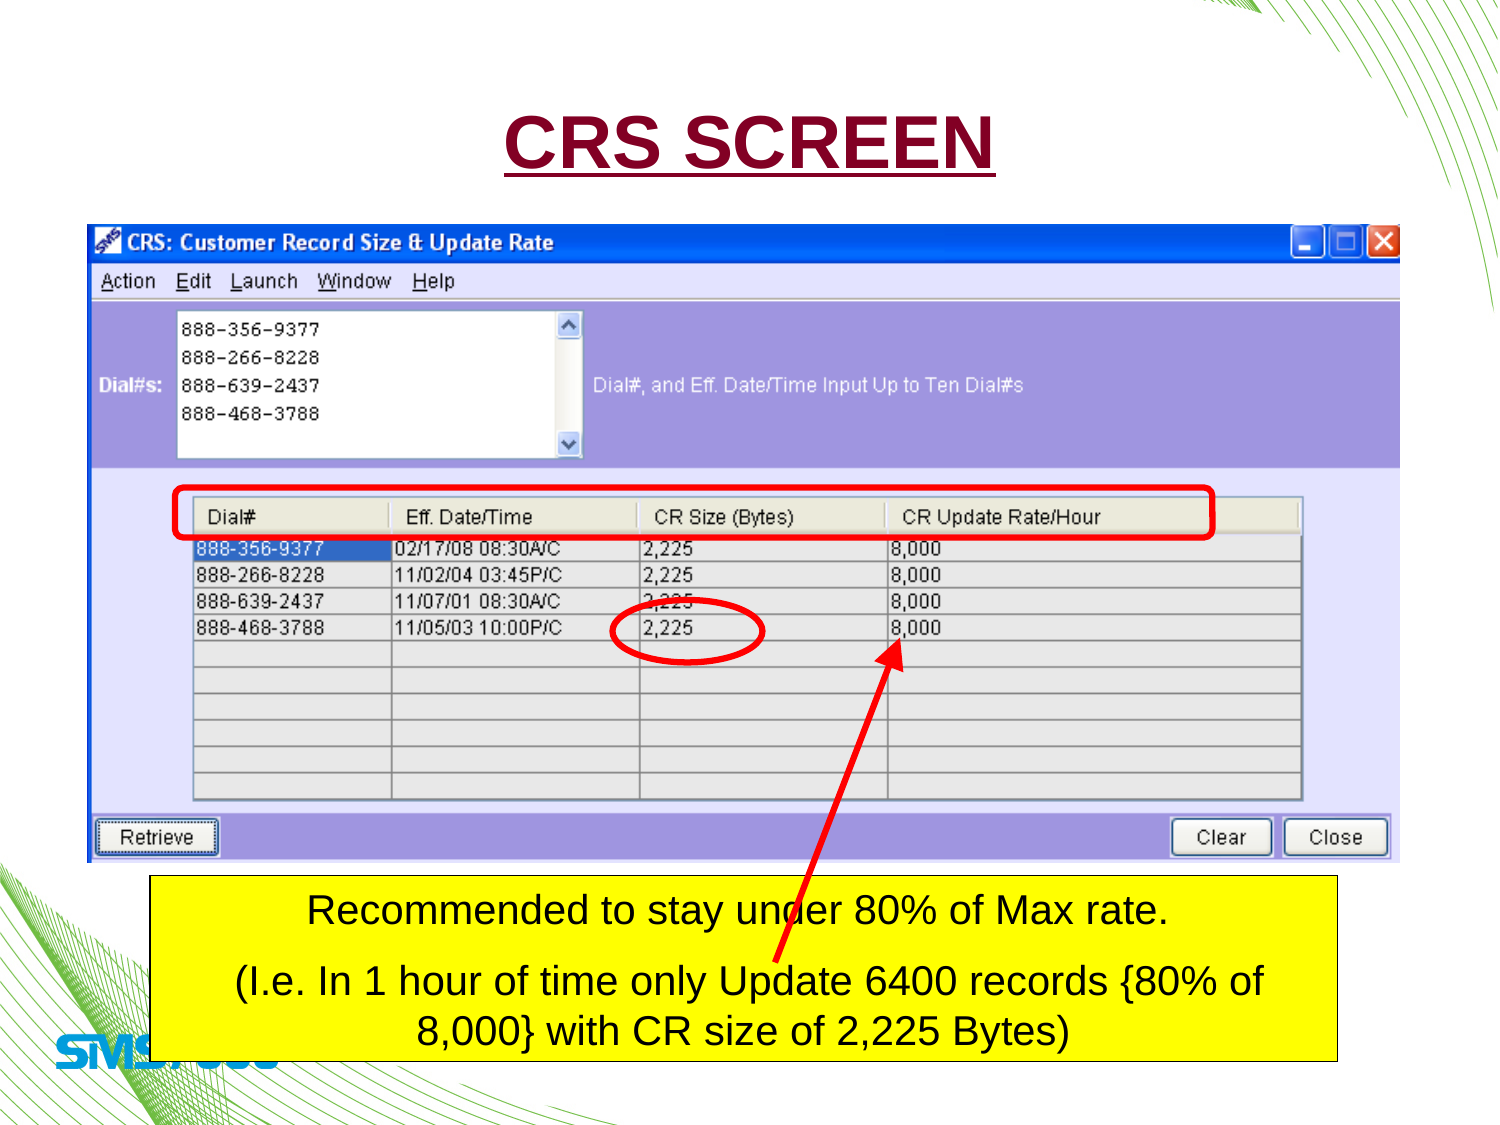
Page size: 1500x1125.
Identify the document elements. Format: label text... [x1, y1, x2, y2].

text_box Recommended to stay under 80% of Max rate. (I.e. In 1 hour of time only Update 6400 records {80% of 8,000} with CR size of 2,225 Bytes) [149, 875, 1338, 1062]
picture [0, 0, 1500, 1125]
title CRS Screen [75, 45, 1425, 233]
